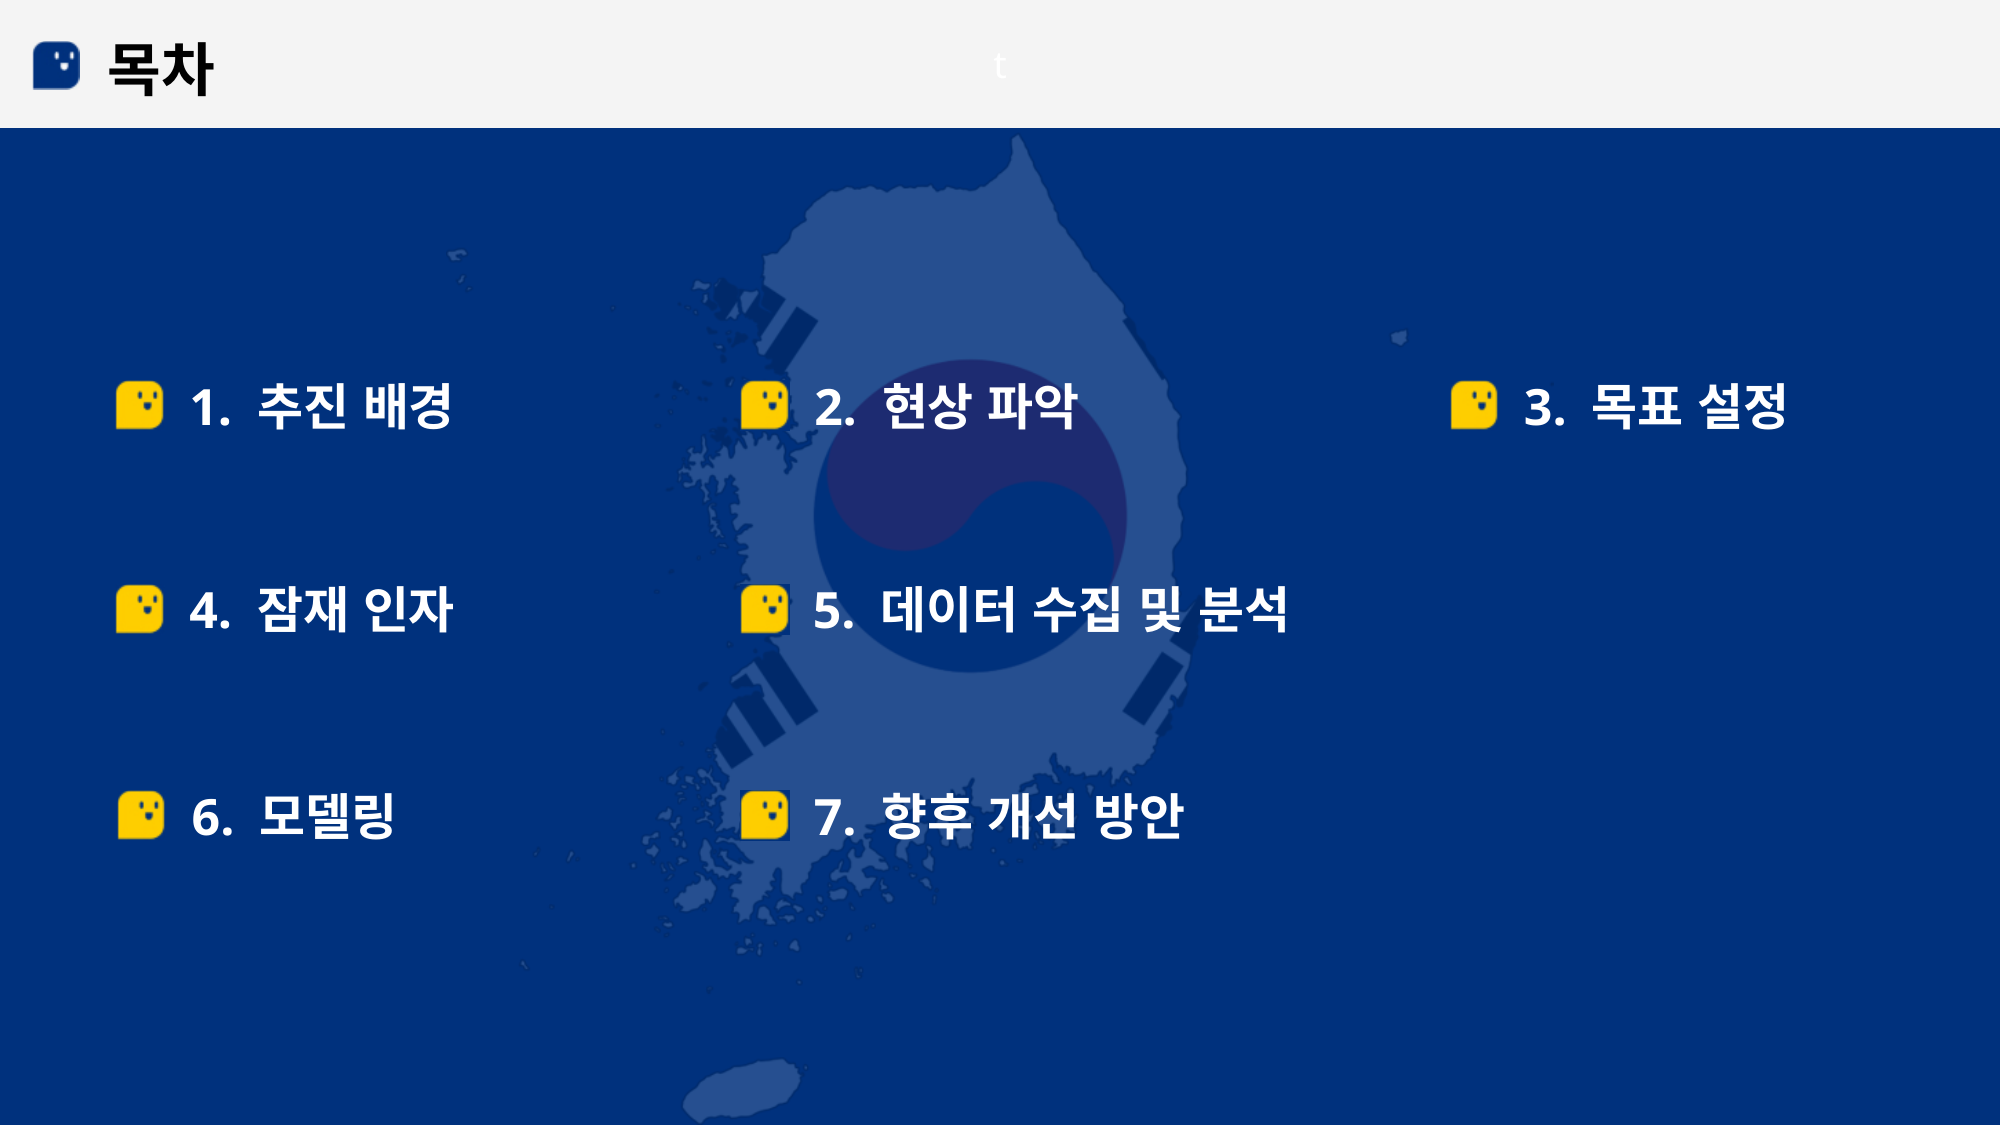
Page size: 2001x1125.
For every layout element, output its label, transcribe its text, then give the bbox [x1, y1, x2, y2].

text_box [115, 571, 465, 648]
picture [32, 41, 80, 90]
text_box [115, 367, 465, 444]
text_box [1450, 367, 1799, 444]
text_box 목차 [93, 25, 230, 111]
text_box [740, 571, 1299, 648]
picture [446, 132, 1554, 1125]
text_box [740, 367, 1090, 444]
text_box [740, 777, 1194, 854]
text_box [117, 777, 408, 854]
